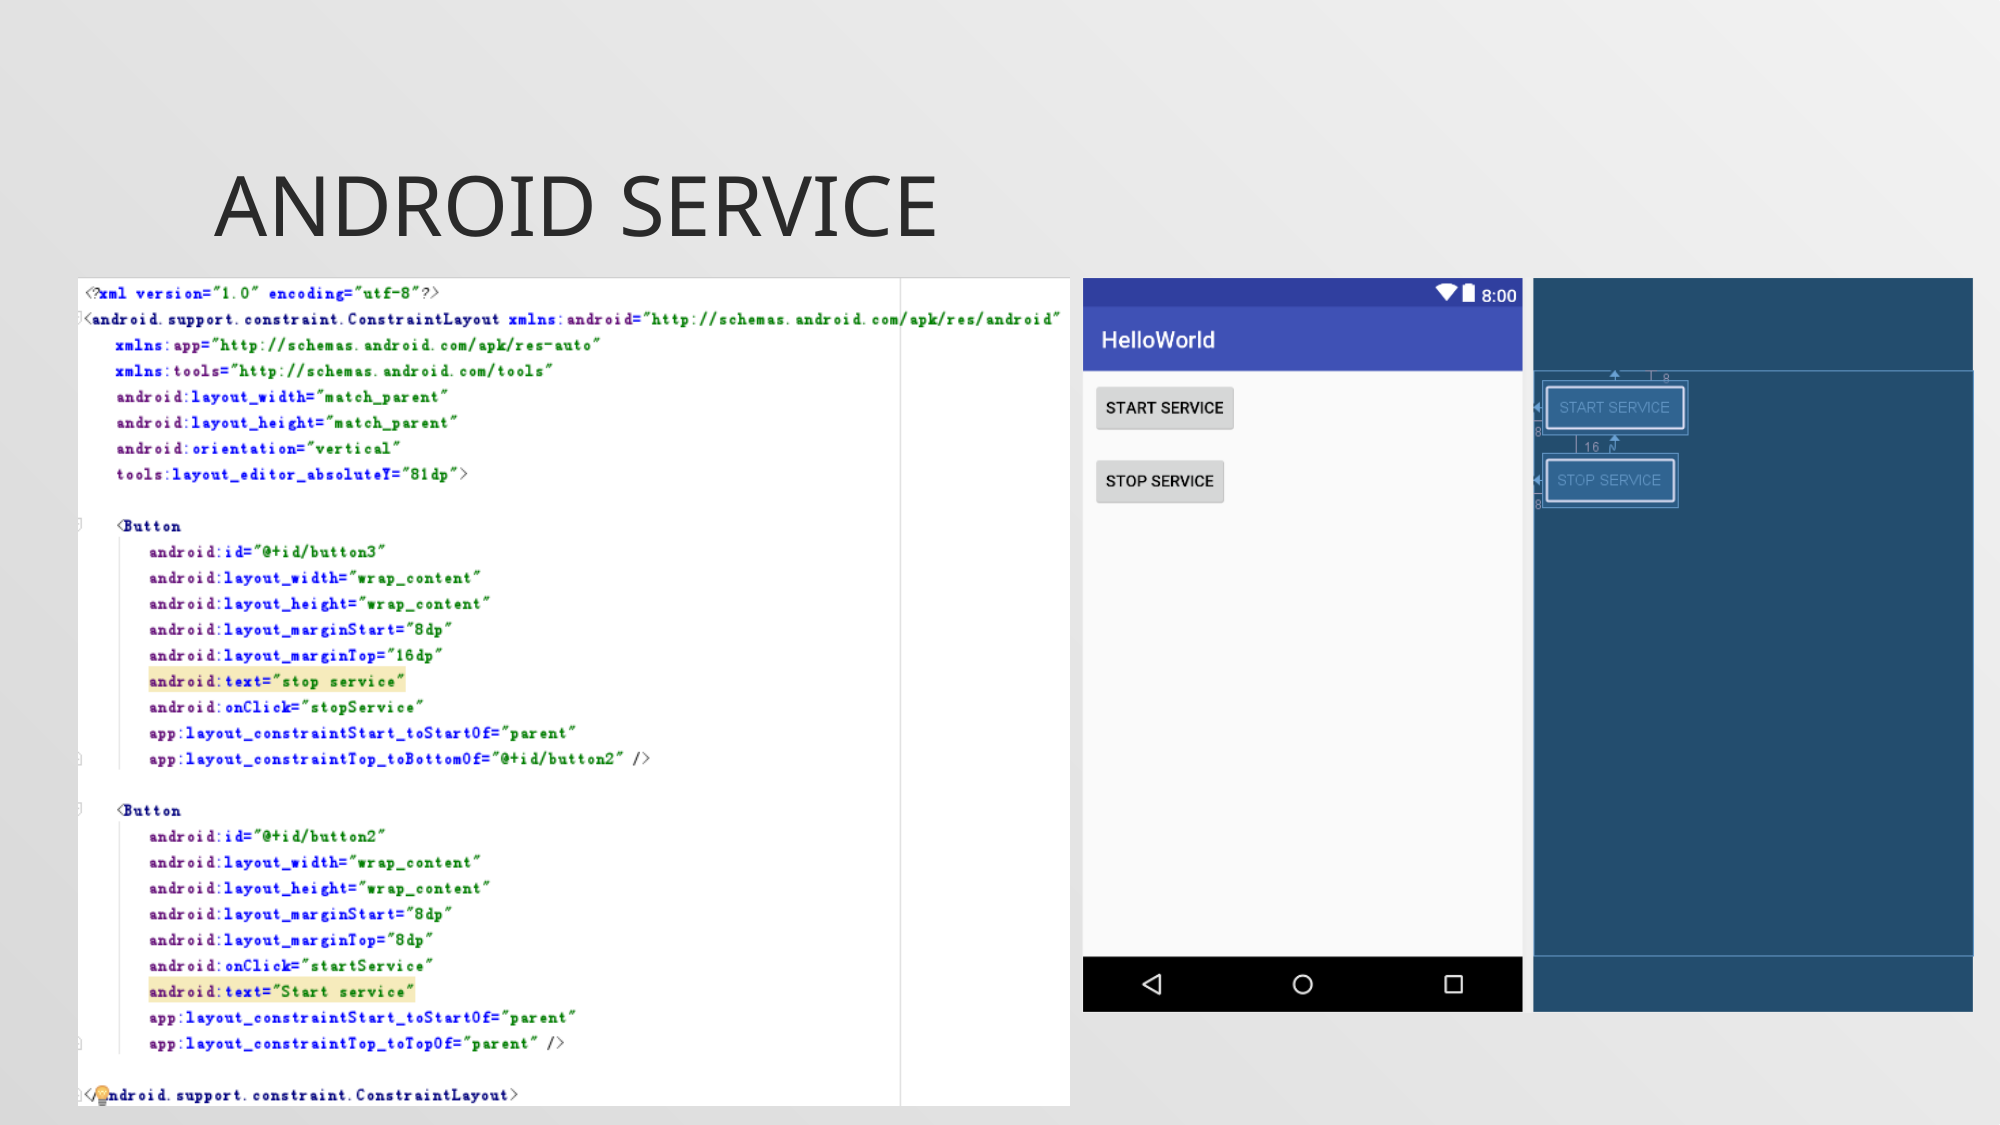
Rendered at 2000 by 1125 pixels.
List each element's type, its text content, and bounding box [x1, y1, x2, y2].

picture [78, 277, 1070, 1107]
picture [1082, 277, 1974, 1013]
title Android service [199, 45, 1800, 263]
